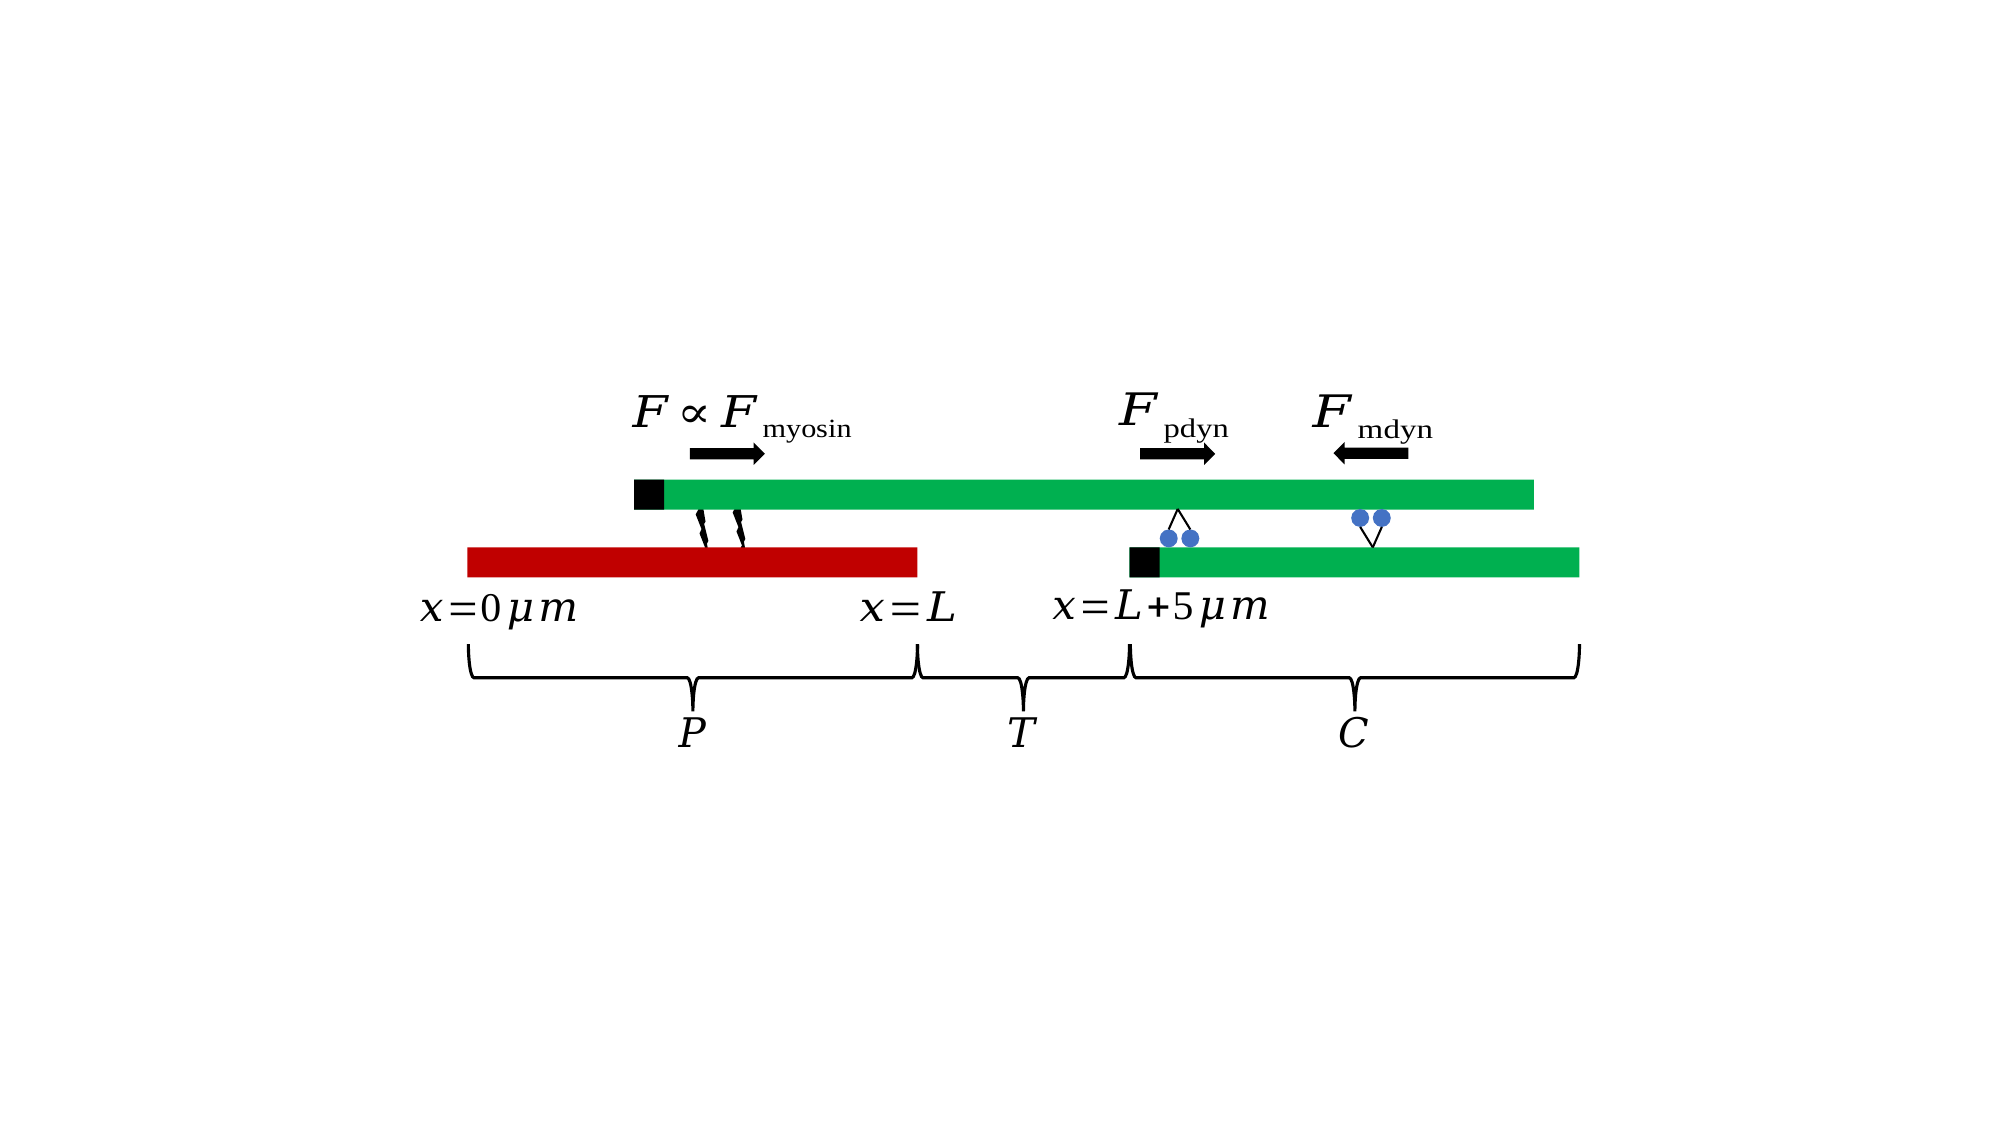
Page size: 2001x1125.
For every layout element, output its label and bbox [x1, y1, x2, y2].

text_box [688, 439, 767, 468]
text_box [466, 546, 918, 578]
text_box [1139, 440, 1217, 468]
text_box [1351, 508, 1391, 548]
text_box [694, 511, 710, 546]
text_box [665, 479, 1535, 511]
text_box [1159, 508, 1200, 548]
text_box [1129, 546, 1161, 578]
text_box [1130, 644, 1581, 712]
text_box [916, 644, 1131, 712]
text_box [1332, 439, 1410, 467]
text_box [1161, 546, 1580, 578]
text_box [633, 479, 665, 511]
text_box [731, 511, 747, 546]
text_box [467, 644, 917, 712]
